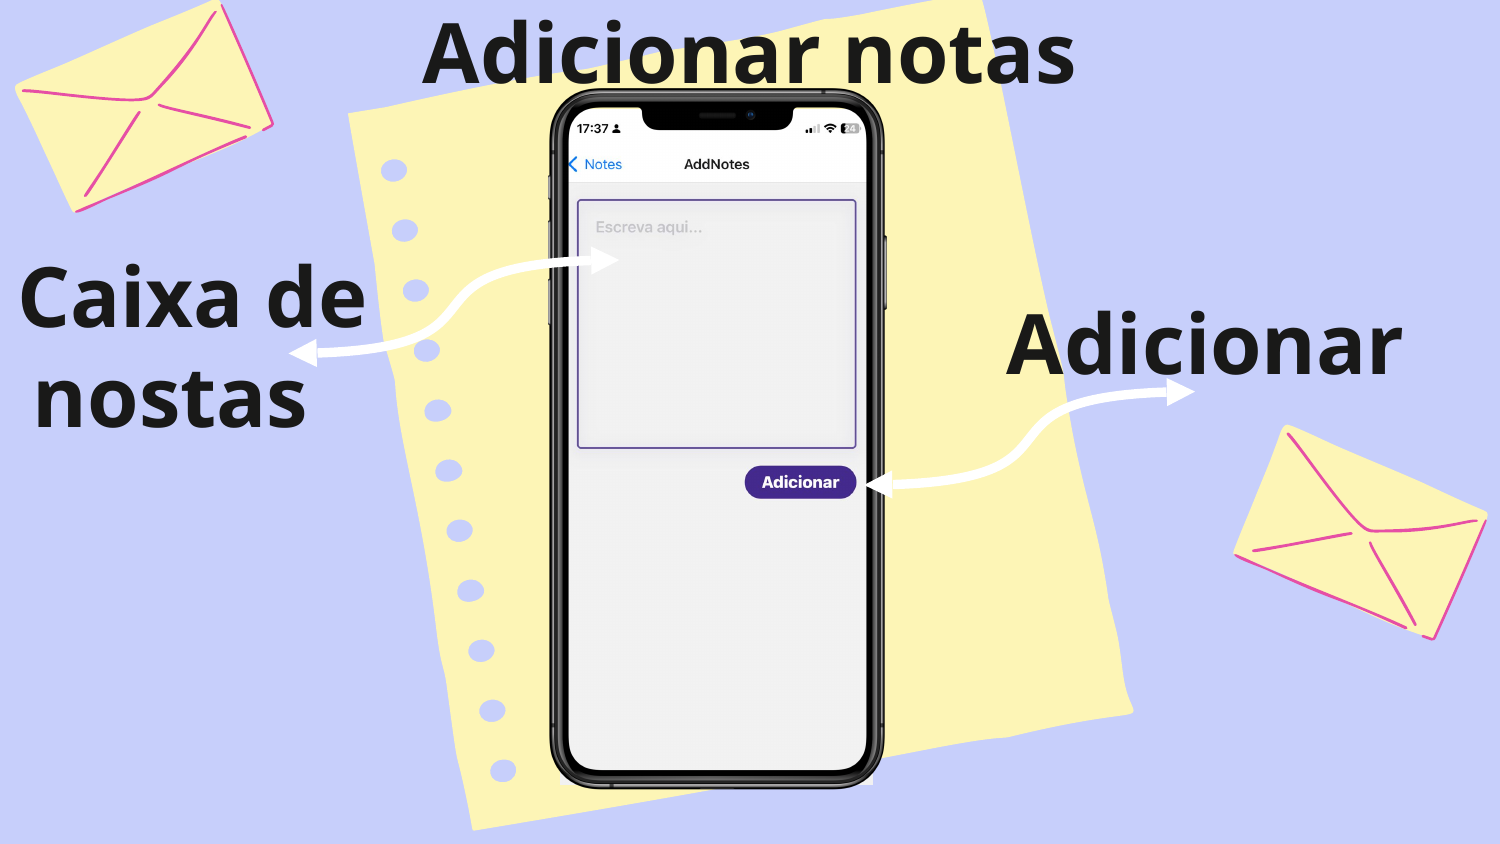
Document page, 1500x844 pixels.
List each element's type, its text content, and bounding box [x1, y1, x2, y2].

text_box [33, 31, 259, 179]
text_box [347, 101, 475, 258]
text_box Caixa de nostas [0, 244, 434, 445]
text_box [960, 101, 1044, 389]
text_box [288, 259, 620, 354]
text_box Adicionar [964, 290, 1447, 391]
text_box [960, 494, 1134, 744]
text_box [863, 391, 1196, 486]
text_box [403, 362, 544, 831]
picture [480, 66, 955, 811]
text_box Adicionar notas [309, 0, 1191, 101]
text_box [1248, 459, 1474, 607]
